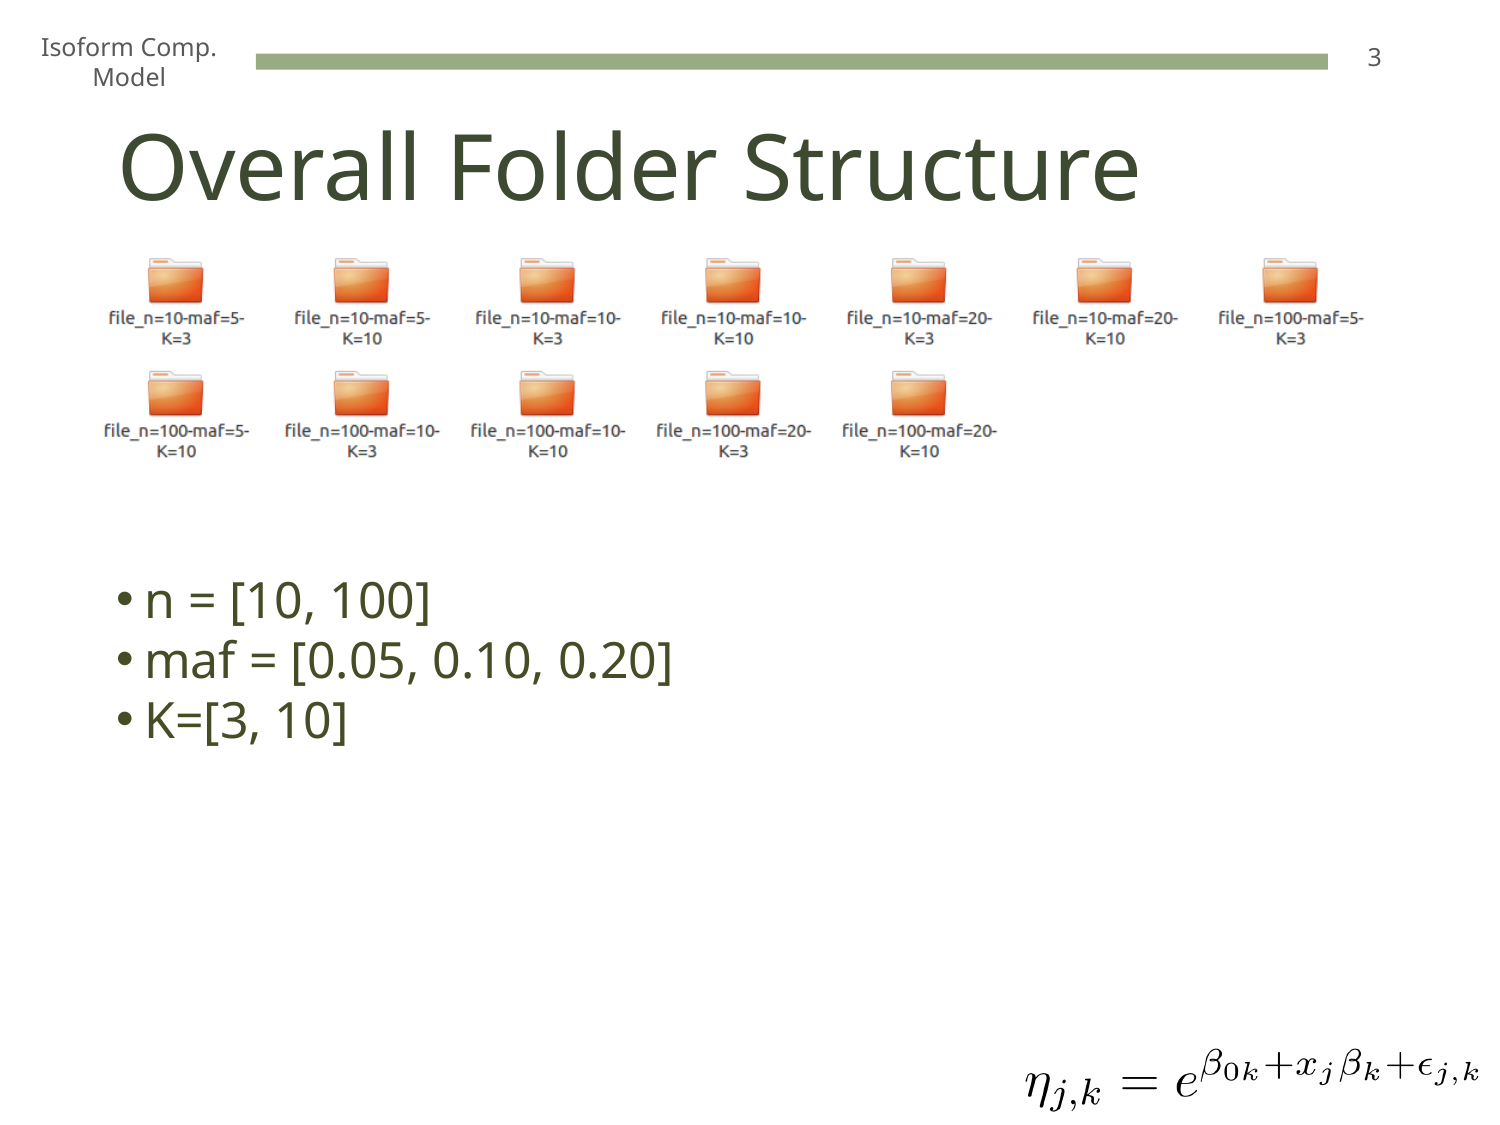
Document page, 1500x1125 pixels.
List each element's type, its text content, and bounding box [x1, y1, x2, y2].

picture [89, 239, 1492, 1124]
text_box Isoform Comp. Model [0, 31, 272, 91]
text_box Overall Folder Structure [103, 61, 1397, 238]
text_box 1 [1327, 28, 1397, 89]
